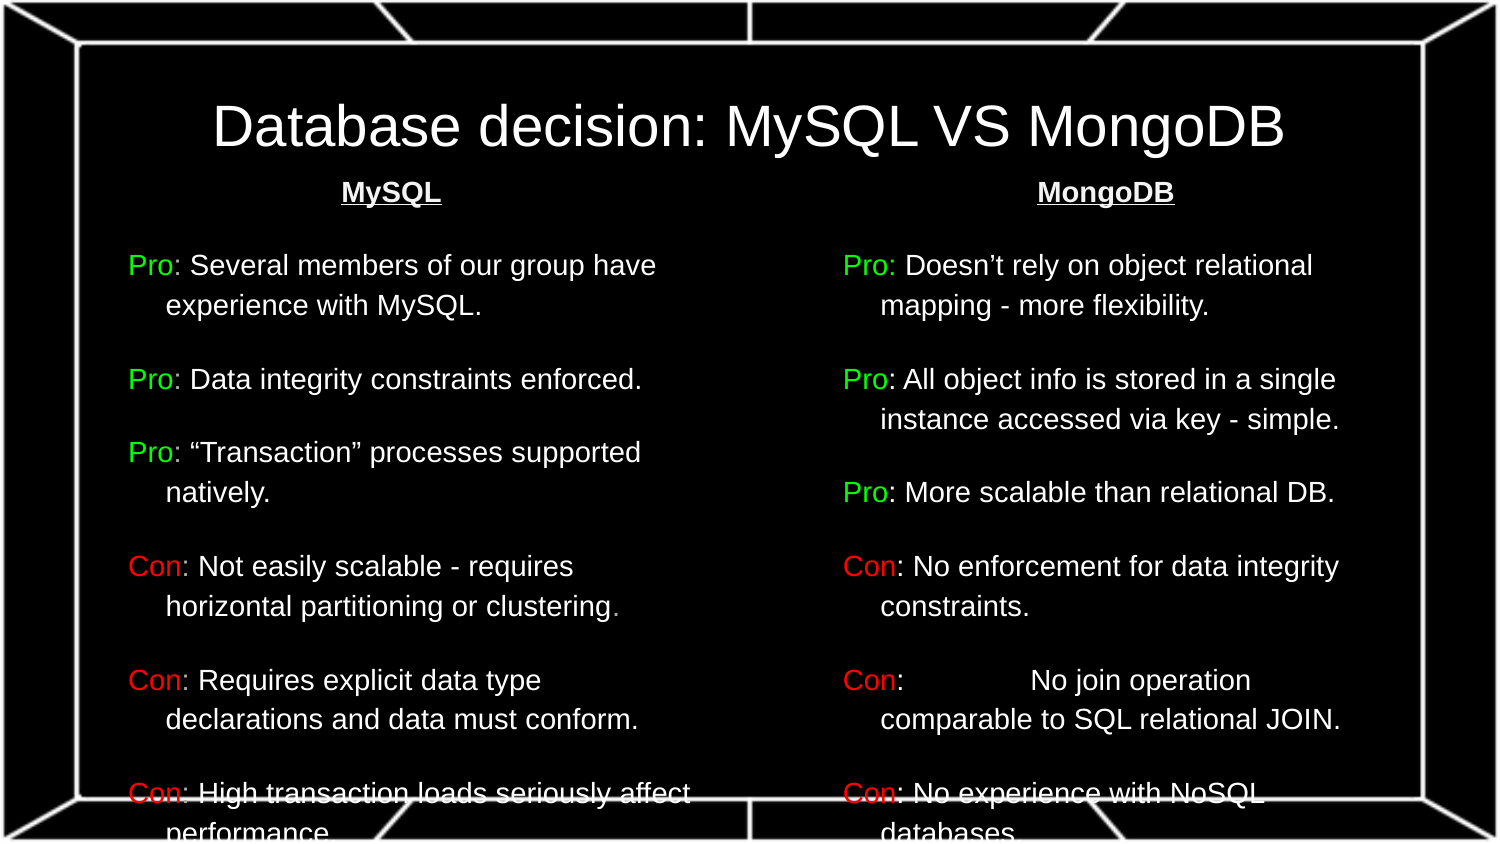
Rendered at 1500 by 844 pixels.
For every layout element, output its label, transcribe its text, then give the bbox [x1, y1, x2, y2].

picture [0, 0, 1500, 844]
list MySQL Pro: Several members of our group have experience with MySQL. Pro: Data integrity constraints enforced. Pro: “Transaction” processes supported natively. Con: Not easily scalable - requires horizontal partitioning or clustering. Con: Requires explicit data type declarations and data must conform. Con: High transaction loads seriously affect performance. [75, 152, 708, 714]
list MongoDB Pro: Doesn’t rely on object relational mapping - more flexibility. Pro: All object info is stored in a single instance accessed via key - simple. Pro: More scalable than relational DB. Con: No enforcement for data integrity constraints. Con: No join operation comparable to SQL relational JOIN. Con: No experience with NoSQL databases. [790, 152, 1422, 714]
title Database decision: MySQL VS MongoDB [51, 72, 1449, 167]
